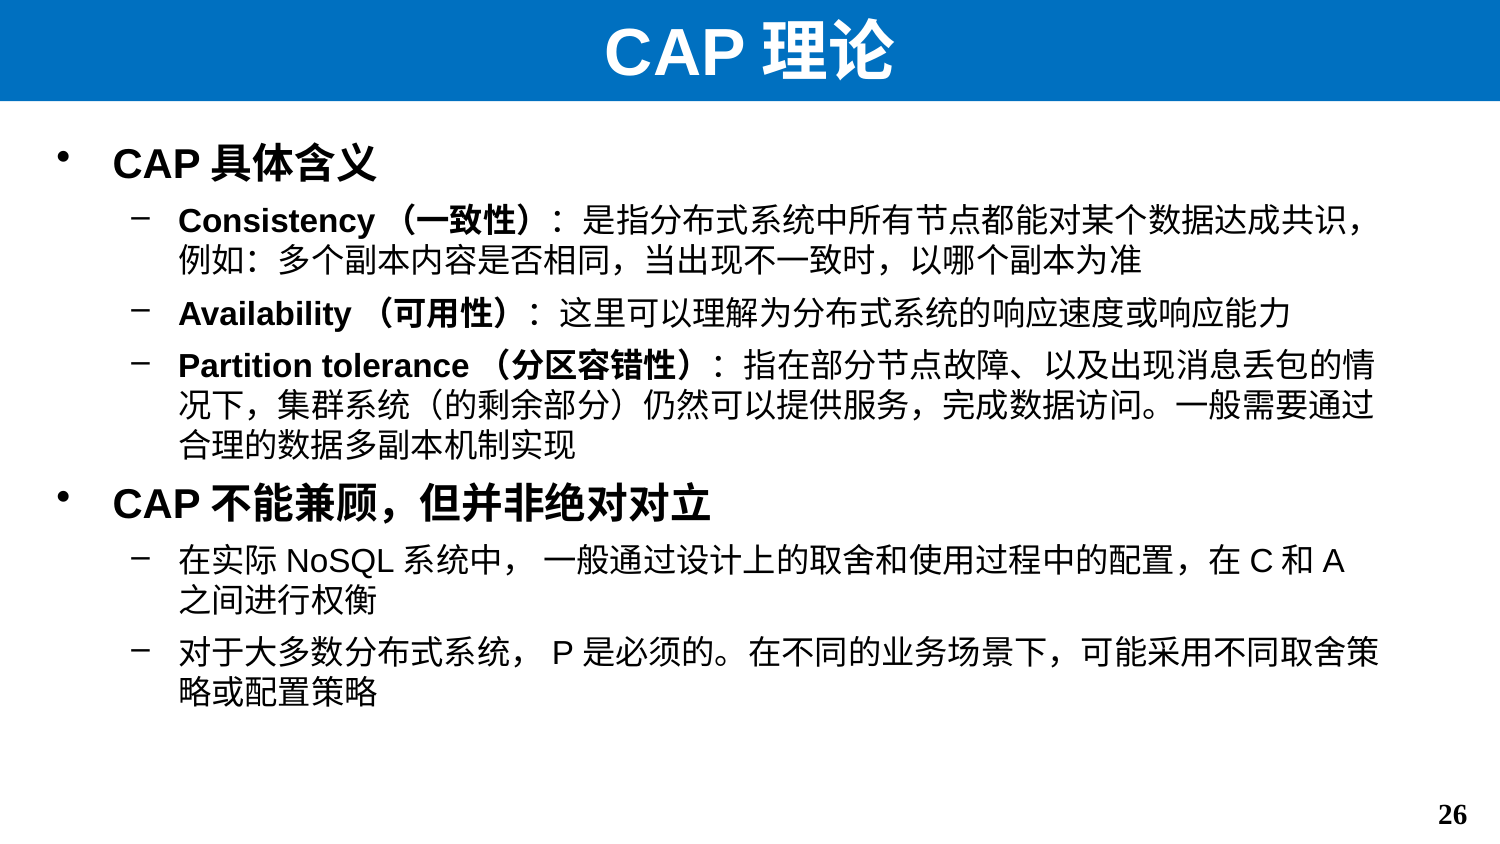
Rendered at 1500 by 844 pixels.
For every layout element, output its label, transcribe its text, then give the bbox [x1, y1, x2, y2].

list CAP具体含义 Consistency（一致性）：是指分布式系统中所有节点都能对某个数据达成共识，例如：多个副本内容是否相同，当出现不一致时，以哪个副本为准 Availability（可用性）：这里可以理解为分布式系统的响应速度或响应能力 Partition tolerance（分区容错性）：指在部分节点故障、以及出现消息丢包的情况下，集群系统（的剩余部分）仍然可以提供服务，完成数据访问。一般需要通过合理的数据多副本机制实现 CAP不能兼顾，但并非绝对对立 在实际NoSQL系统中， 一般通过设计上的取舍和使用过程中的配置，在C和A之间进行权衡 对于大多数分布式系统，P是必须的。在不同的业务场景下，可能采用不同取舍策略或配置策略 [41, 129, 1400, 754]
title CAP理论 [0, 0, 1500, 102]
